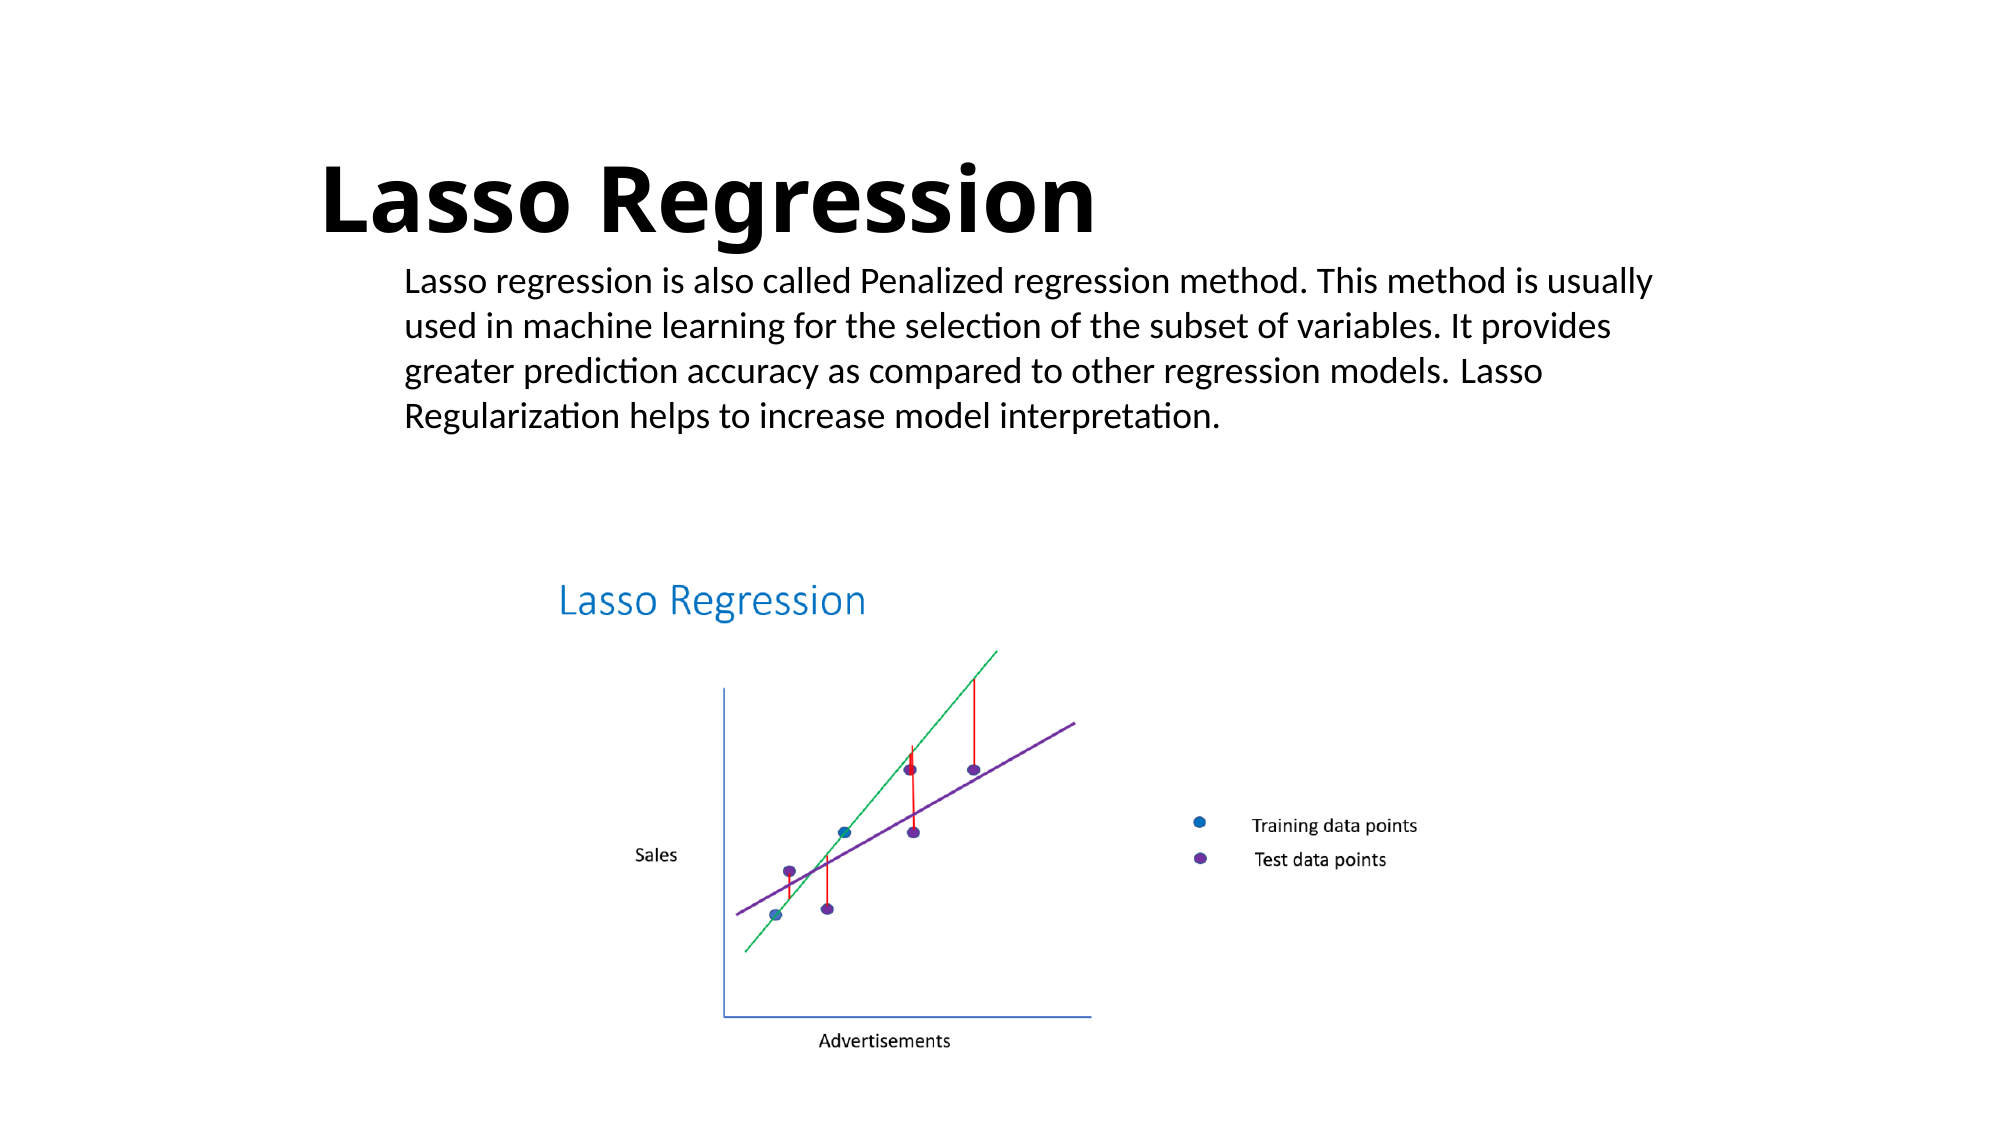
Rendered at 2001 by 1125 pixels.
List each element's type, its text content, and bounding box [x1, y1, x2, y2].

title Lasso Regression [303, 97, 1766, 309]
text_box Lasso regression is also called Penalized regression method. This method is usually used in machine learning for the selection of the subset of variables. It provides greater prediction accuracy as compared to other regression models. Lasso Regularization helps to increase model interpretation. [389, 248, 1727, 444]
picture [523, 541, 1477, 1105]
